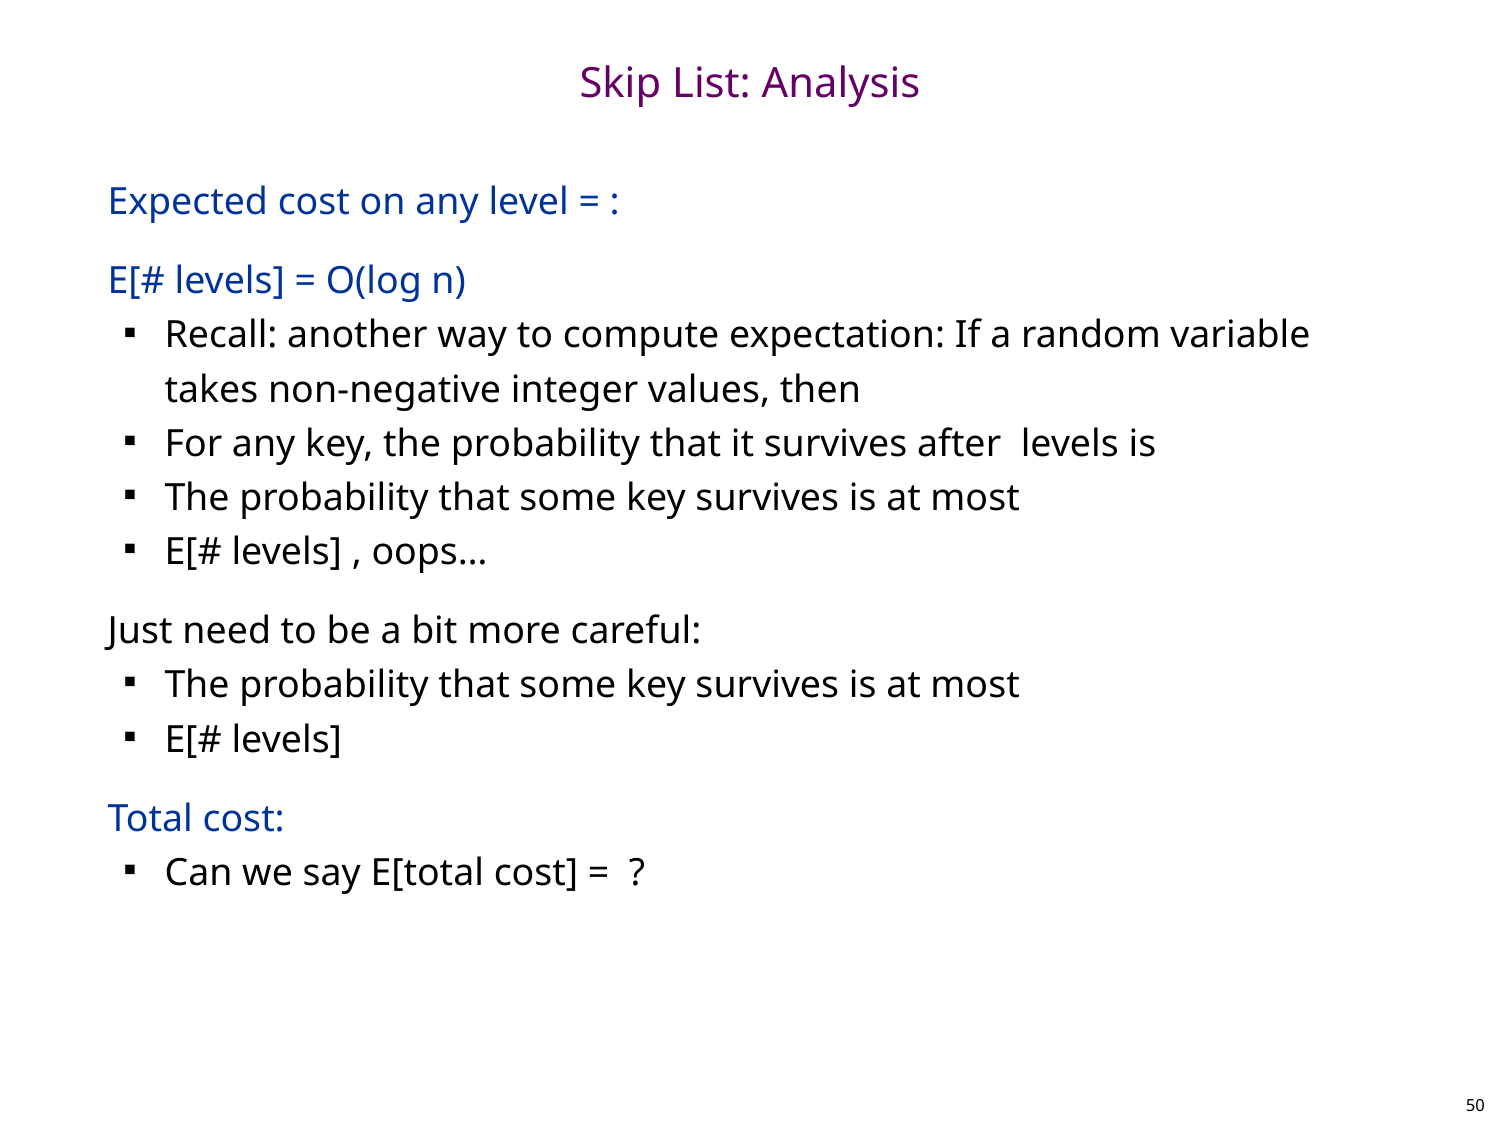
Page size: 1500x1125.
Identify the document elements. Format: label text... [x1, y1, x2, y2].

title Skip List: Analysis [0, 50, 1500, 125]
slide_number 50 [1187, 1087, 1500, 1125]
